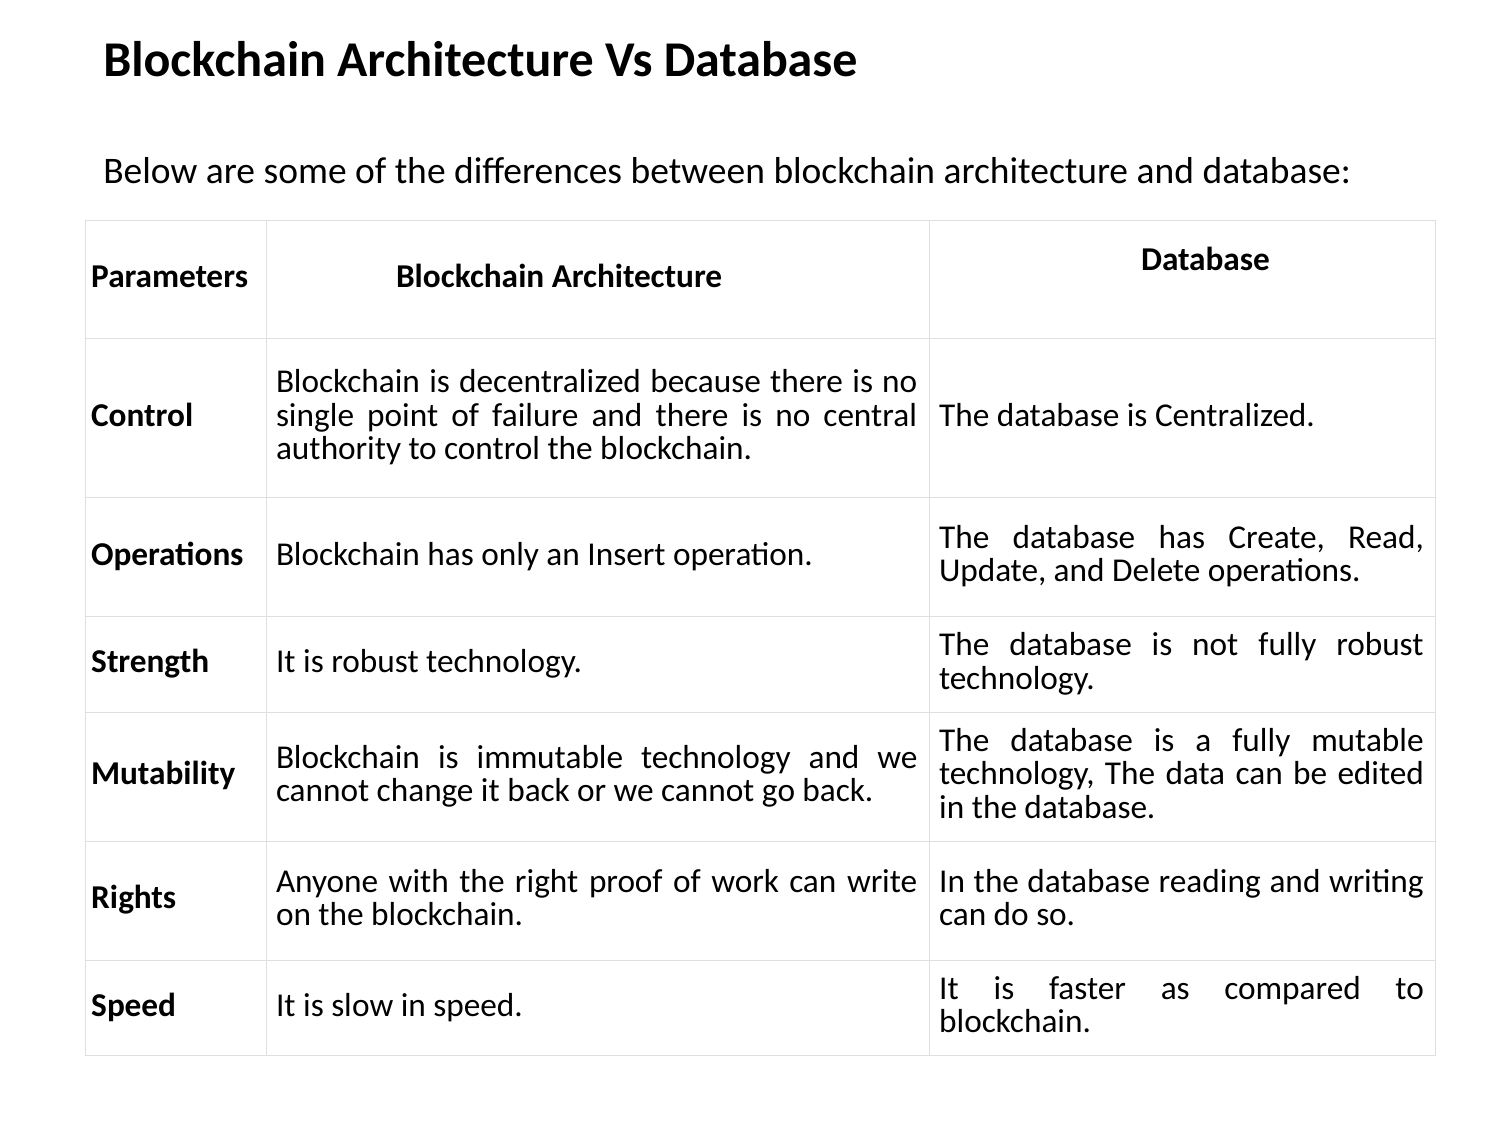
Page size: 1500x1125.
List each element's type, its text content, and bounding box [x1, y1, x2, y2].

table_cell Rights [86, 842, 266, 960]
table_cell Blockchain has only an Insert operation. [267, 498, 929, 616]
table_cell Blockchain is immutable technology and we cannot change it back or we cannot go back. [267, 713, 929, 841]
table_cell Mutability [86, 713, 266, 841]
table_cell It is robust technology. [267, 617, 929, 712]
table_cell Strength [86, 617, 266, 712]
table_cell It is slow in speed. [267, 961, 929, 1055]
table_cell The database is not fully robust technology. [930, 617, 1435, 712]
table_cell Operations [86, 498, 266, 616]
text_box Blockchain Architecture Vs Database Below are some of the differences between blockchain architecture and database: [88, 19, 1436, 379]
table_cell Blockchain is decentralized because there is no single point of failure and there is no central authority to control the blockchain. [267, 379, 929, 497]
table_cell Control [86, 339, 266, 497]
table_cell The database is a fully mutable technology, The data can be edited in the database. [930, 713, 1435, 841]
table_cell It is faster as compared to blockchain. [930, 961, 1435, 1055]
table_cell The database has Create, Read, Update, and Delete operations. [930, 498, 1435, 616]
table_cell The database is Centralized. [930, 379, 1435, 497]
table_cell Anyone with the right proof of work can write on the blockchain. [267, 842, 929, 960]
table_cell In the database reading and writing can do so. [930, 842, 1435, 960]
table_cell Speed [86, 961, 266, 1055]
